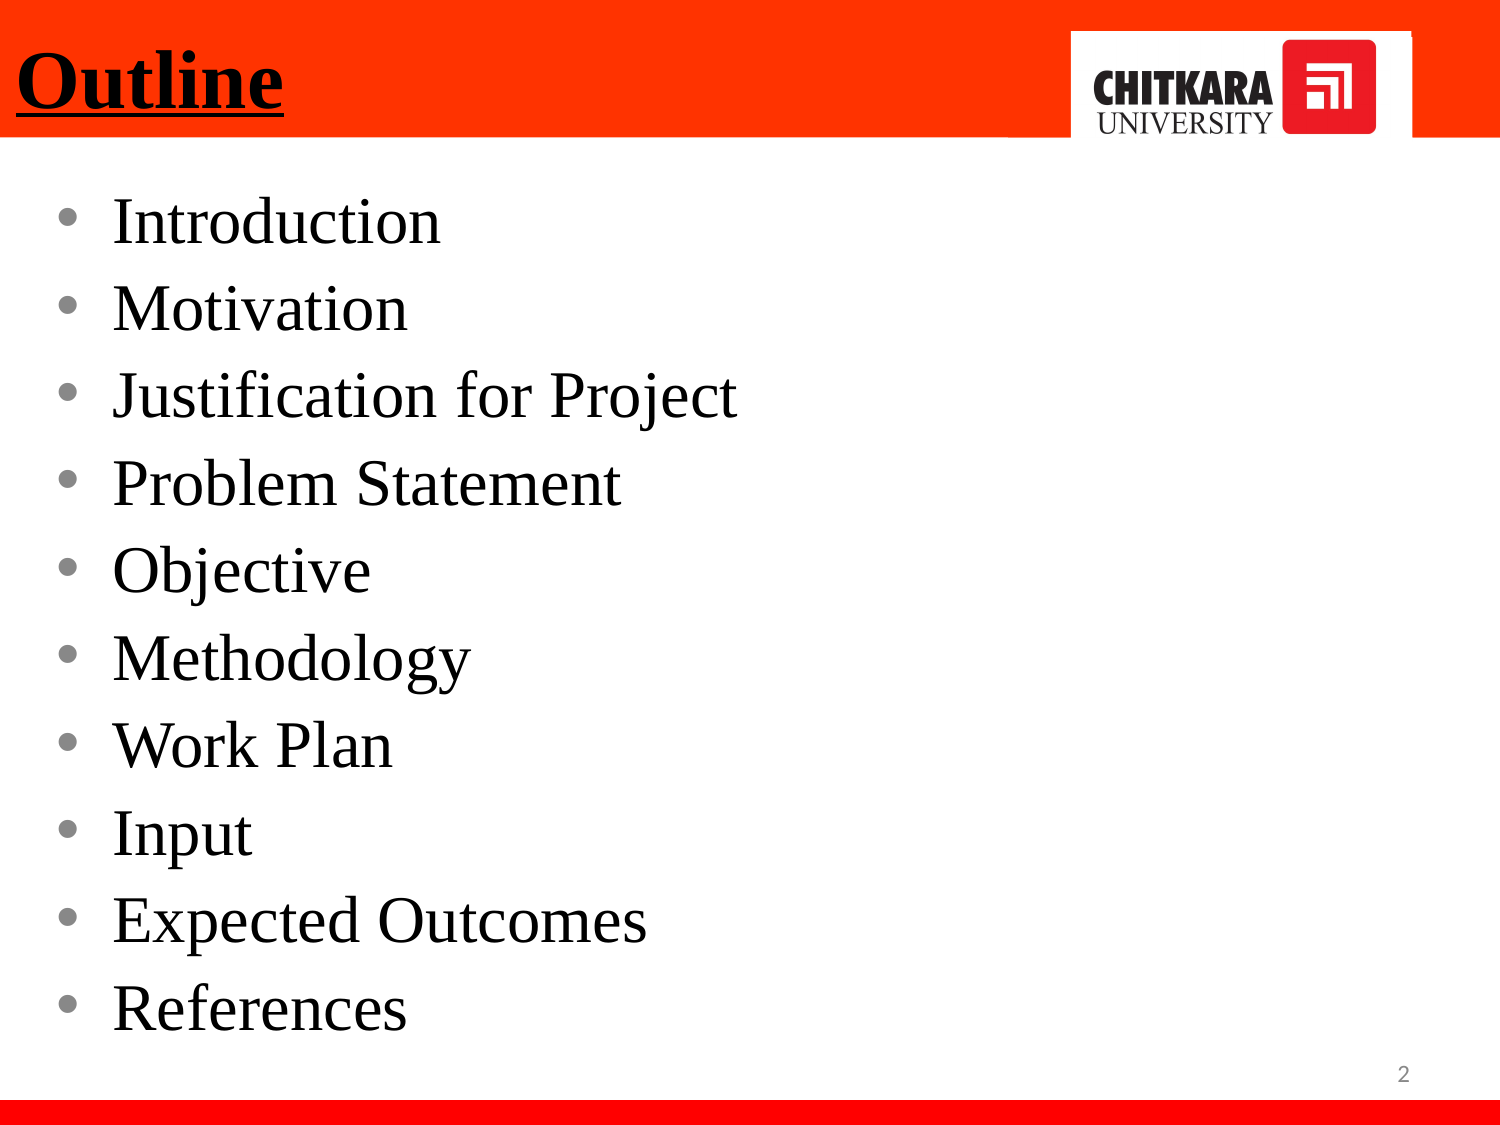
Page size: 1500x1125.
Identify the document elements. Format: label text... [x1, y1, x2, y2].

title Outline [0, 0, 301, 150]
slide_number 2 [1074, 1042, 1425, 1103]
subtitle Introduction Motivation Justification for Project Problem Statement Objective Methodology Work Plan Input Expected Outcomes References [41, 168, 1401, 1057]
picture [1074, 37, 1391, 138]
